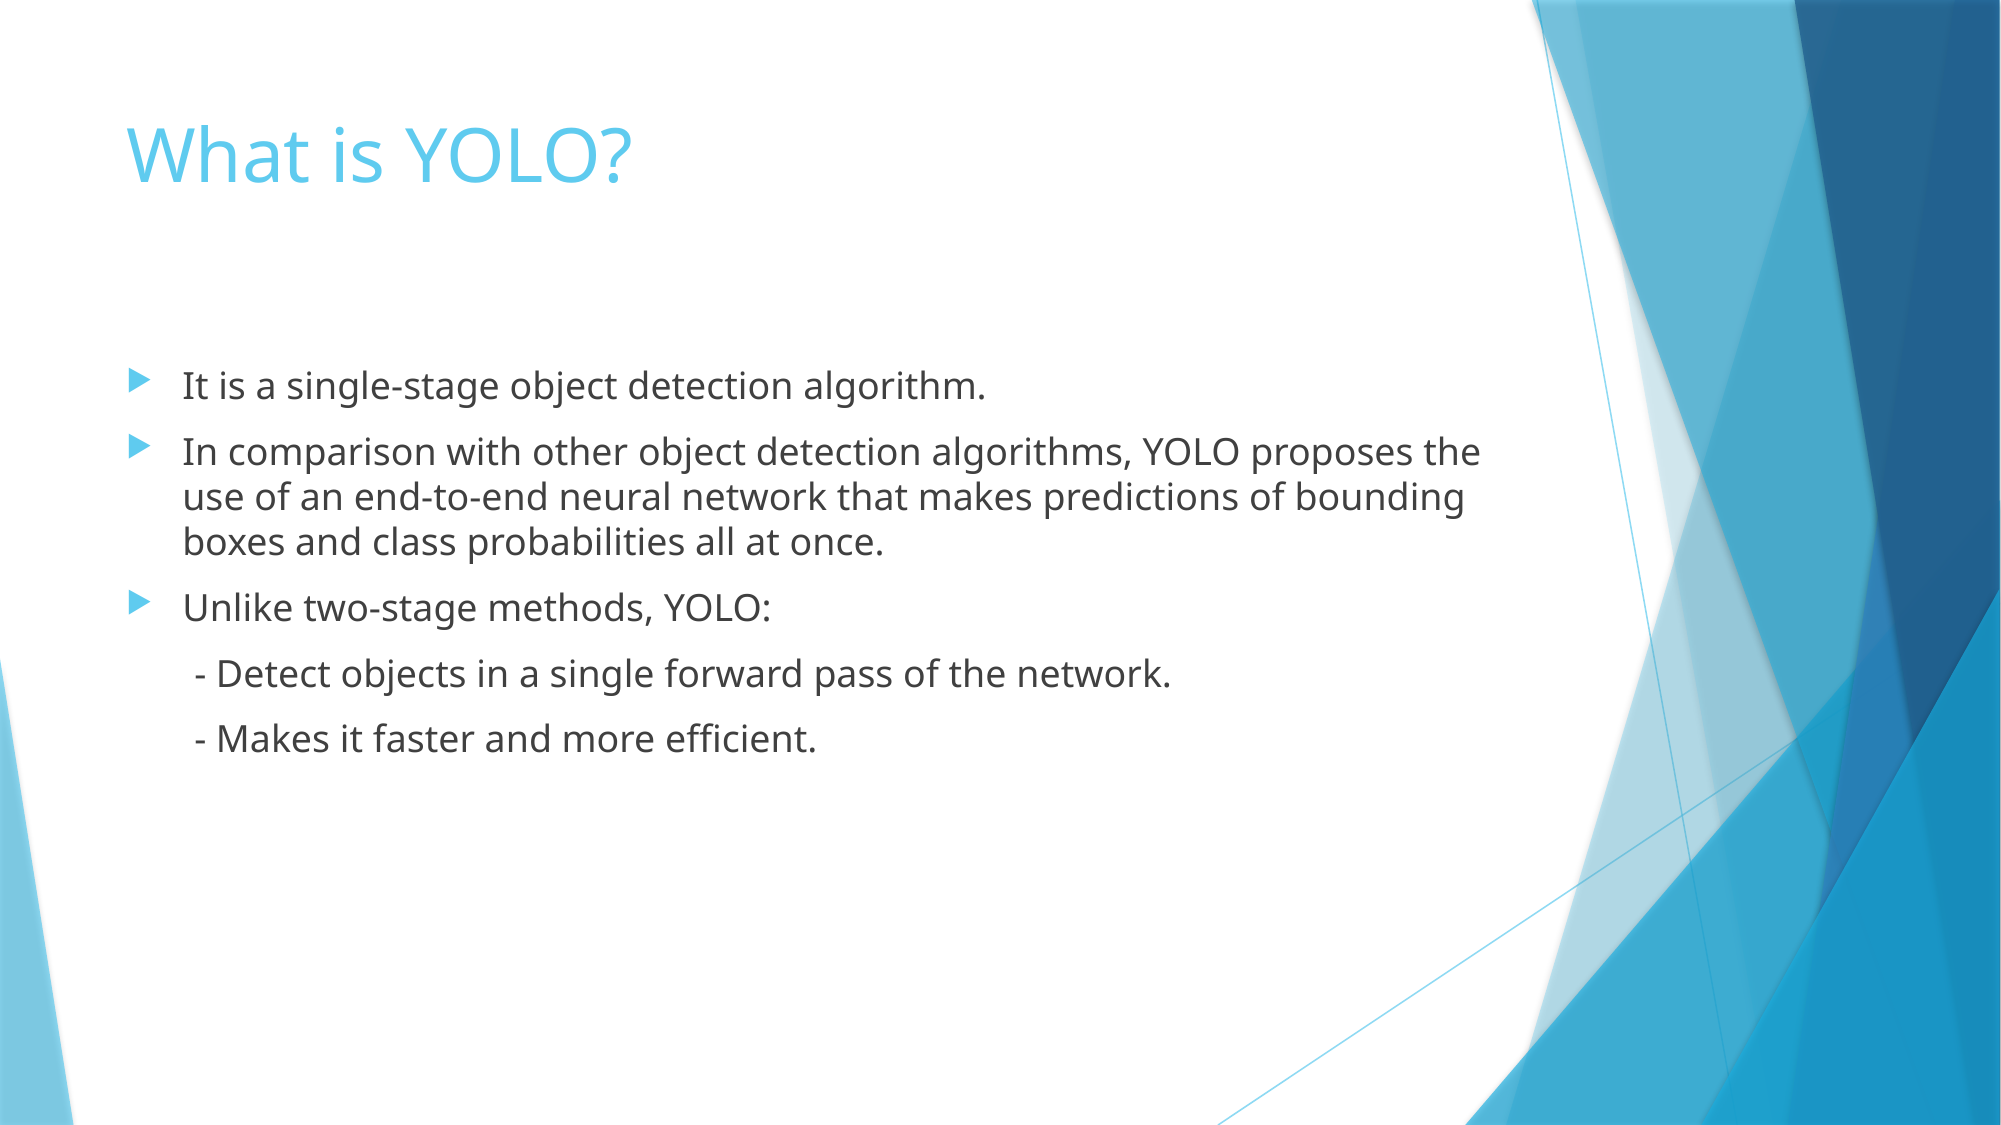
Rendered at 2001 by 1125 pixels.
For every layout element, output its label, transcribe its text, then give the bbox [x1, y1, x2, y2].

title What is YOLO? [111, 99, 1522, 317]
list It is a single-stage object detection algorithm. In comparison with other object detection algorithms, YOLO proposes the use of an end-to-end neural network that makes predictions of bounding boxes and class probabilities all at once. Unlike two-stage methods, YOLO: - Detect objects in a single forward pass of the network. - Makes it faster and more efficient. [111, 354, 1522, 992]
